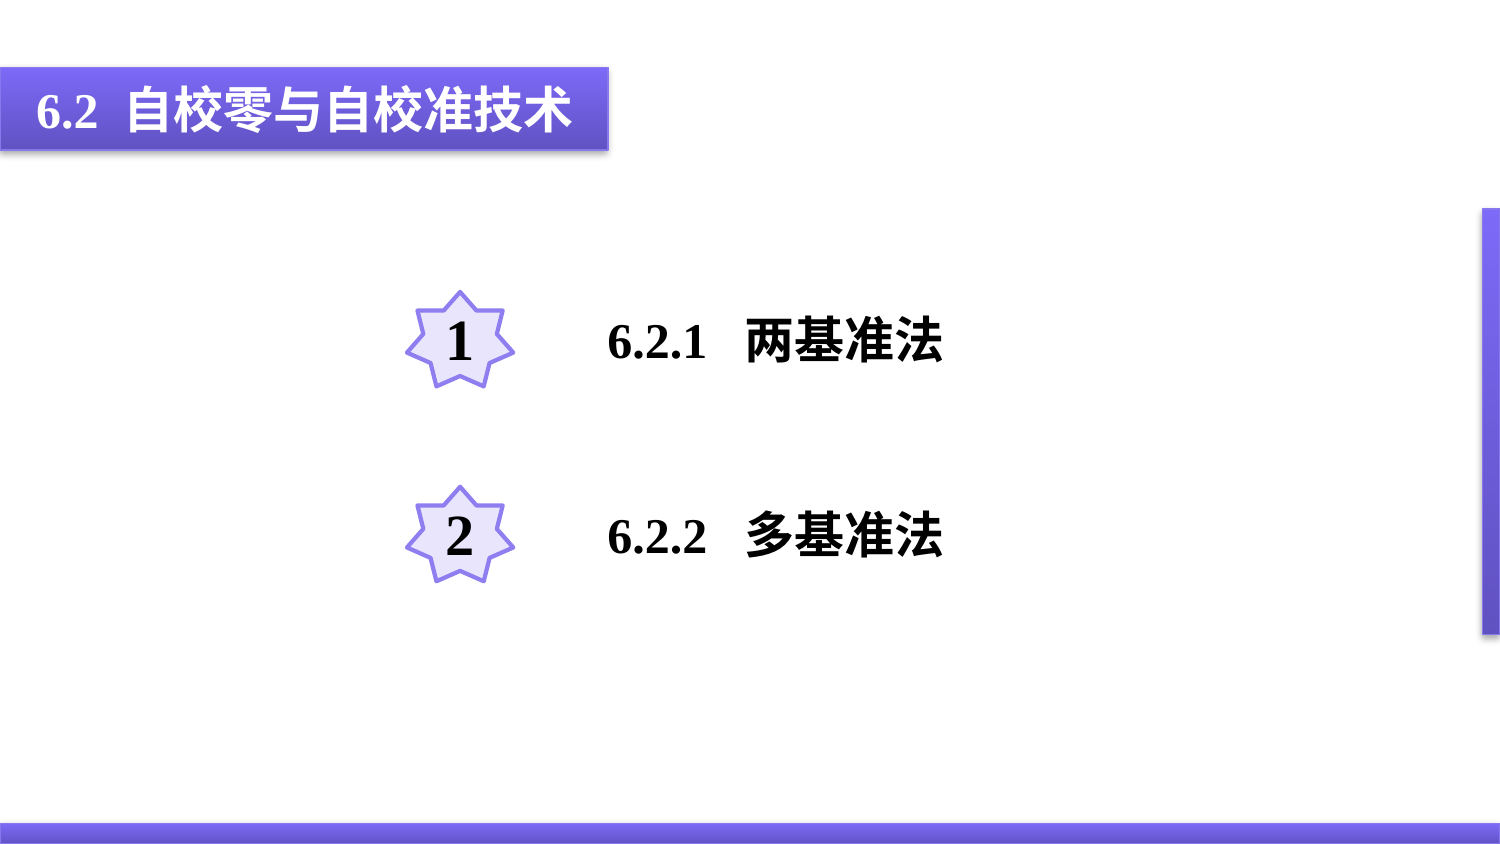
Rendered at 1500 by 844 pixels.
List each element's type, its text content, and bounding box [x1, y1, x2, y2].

text_box 2 [404, 484, 516, 584]
text_box 6.2.1 两基准法 [592, 301, 959, 376]
text_box 6.2.2 多基准法 [592, 496, 959, 571]
text_box 6.2 自校零与自校准技术 [8, 71, 588, 146]
text_box [0, 67, 609, 151]
text_box 1 [404, 289, 516, 389]
